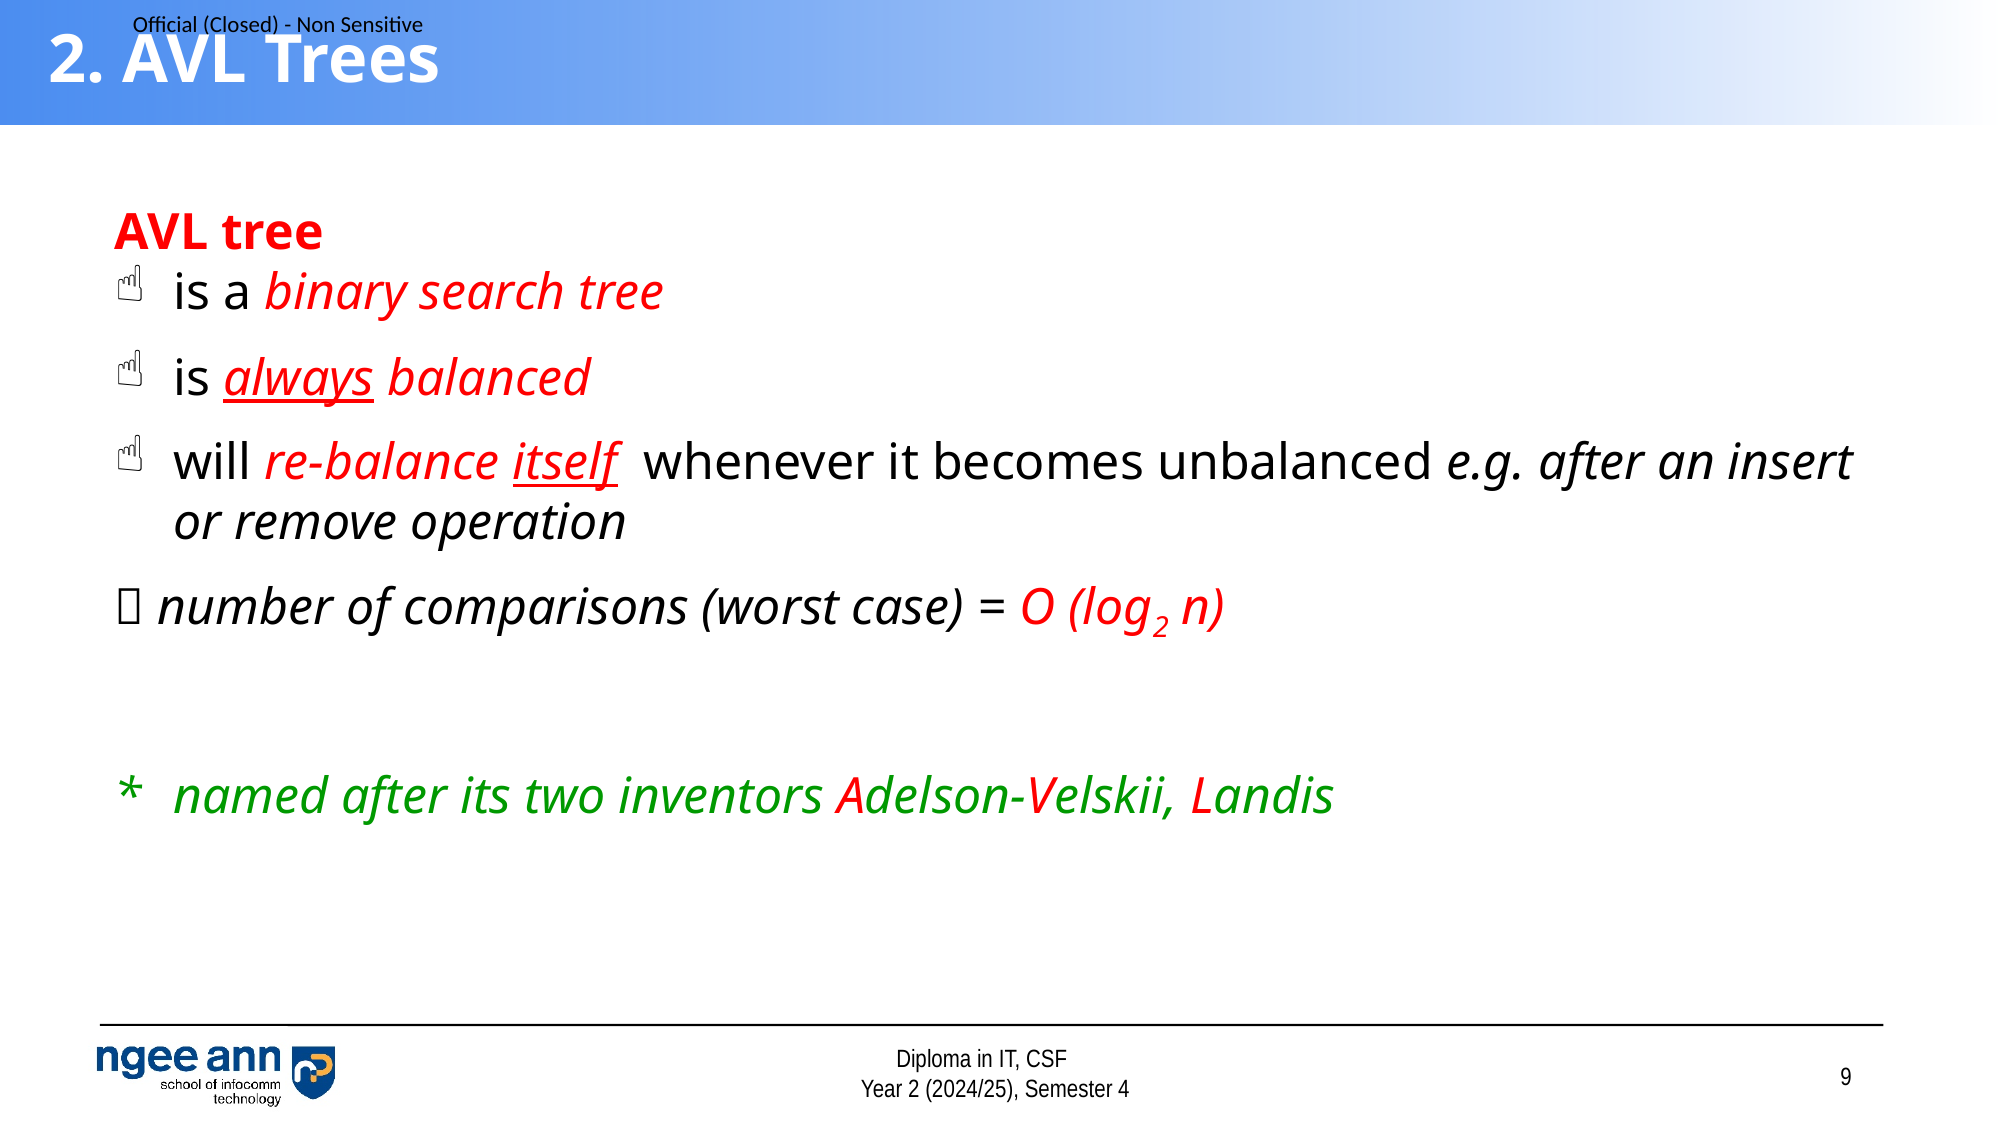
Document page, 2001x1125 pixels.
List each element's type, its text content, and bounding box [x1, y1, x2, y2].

picture [77, 1029, 353, 1121]
title 2. AVL Trees [31, 0, 2000, 115]
text_box AVL tree is a binary search tree is always balanced will re-balance itself whenever it becomes unbalanced e.g. after an insert or remove operation  number of comparisons (worst case) = O (log2 n) * named after its two inventors Adelson-Velskii, Landis [99, 162, 1888, 938]
